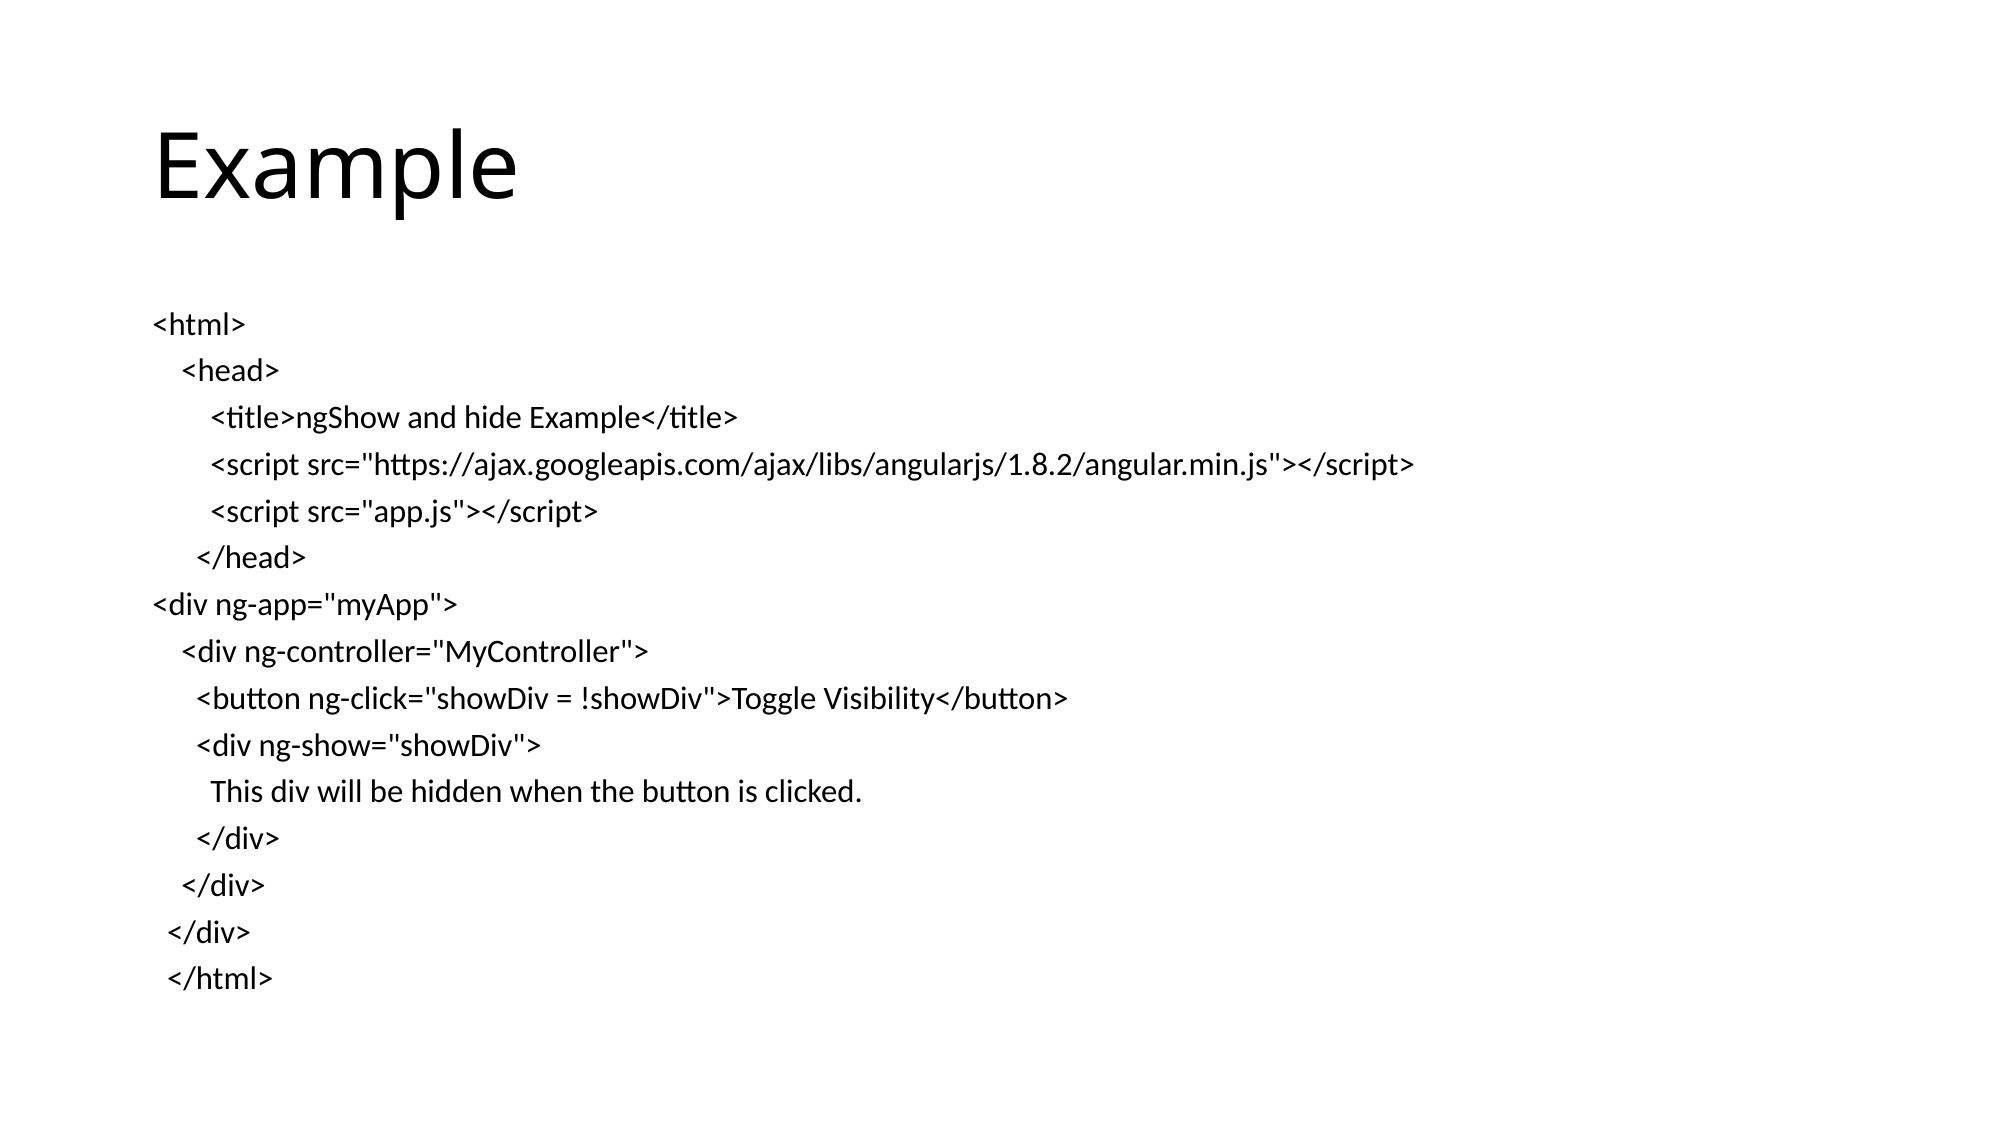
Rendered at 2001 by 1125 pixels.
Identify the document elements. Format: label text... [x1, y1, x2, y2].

list <html> <head> <title>ngShow and hide Example</title> <script src="https://ajax.googleapis.com/ajax/libs/angularjs/1.8.2/angular.min.js"></script> <script src="app.js"></script> </head> <div ng-app="myApp"> <div ng-controller="MyController"> <button ng-click="showDiv = !showDiv">Toggle Visibility</button> <div ng-show="showDiv"> This div will be hidden when the button is clicked. </div> </div> </div> </html> [137, 299, 1863, 1014]
title Example [137, 59, 1863, 278]
